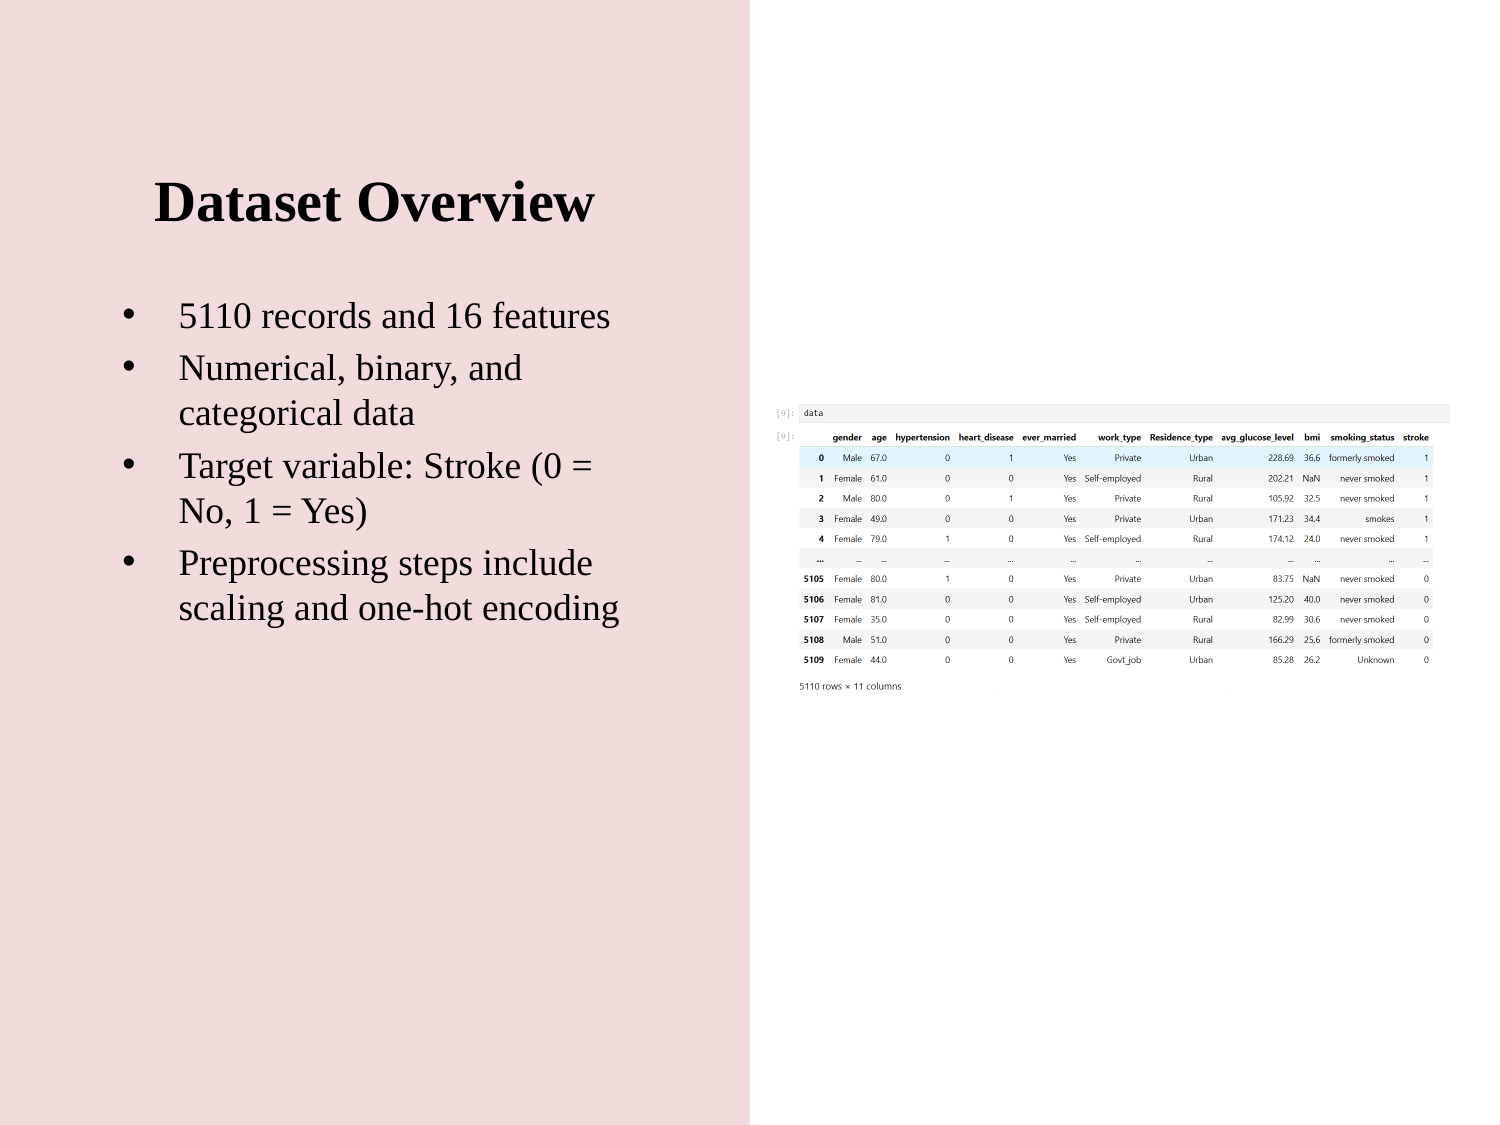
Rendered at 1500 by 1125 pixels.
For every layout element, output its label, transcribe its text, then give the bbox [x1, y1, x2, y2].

picture [773, 401, 1451, 695]
title Dataset Overview [107, 0, 643, 241]
text_box [0, 0, 752, 1125]
text_box [752, 0, 1500, 1125]
list 5110 records and 16 features Numerical, binary, and categorical data Target variable: Stroke (0 = No, 1 = Yes) Preprocessing steps include scaling and one-hot encoding [107, 283, 643, 902]
